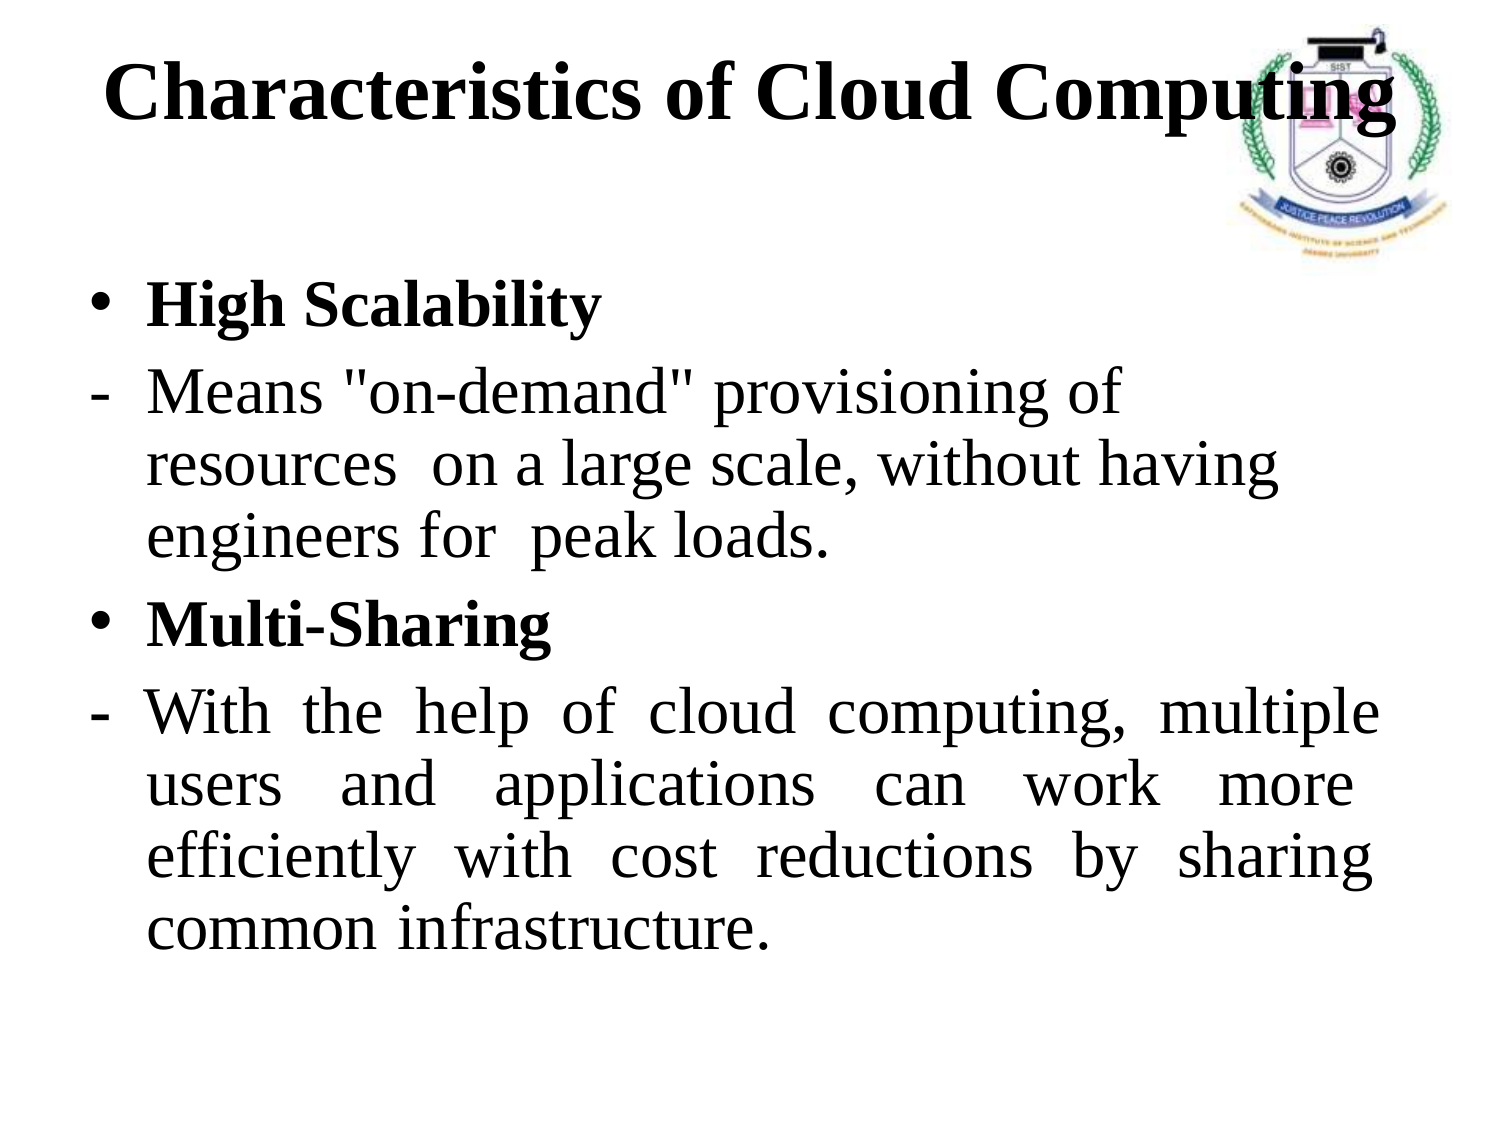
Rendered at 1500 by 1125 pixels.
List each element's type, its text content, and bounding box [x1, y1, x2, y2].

text_box High Scalability - Means "on-demand" provisioning of resources on a large scale, without having engineers for peak loads. Multi-Sharing - With the help of cloud computing, multiple users and applications can work more efficiently with cost reductions by sharing common infrastructure. [87, 249, 1413, 964]
title Characteristics of Cloud Computing [100, 33, 1400, 224]
picture [1226, 24, 1452, 276]
